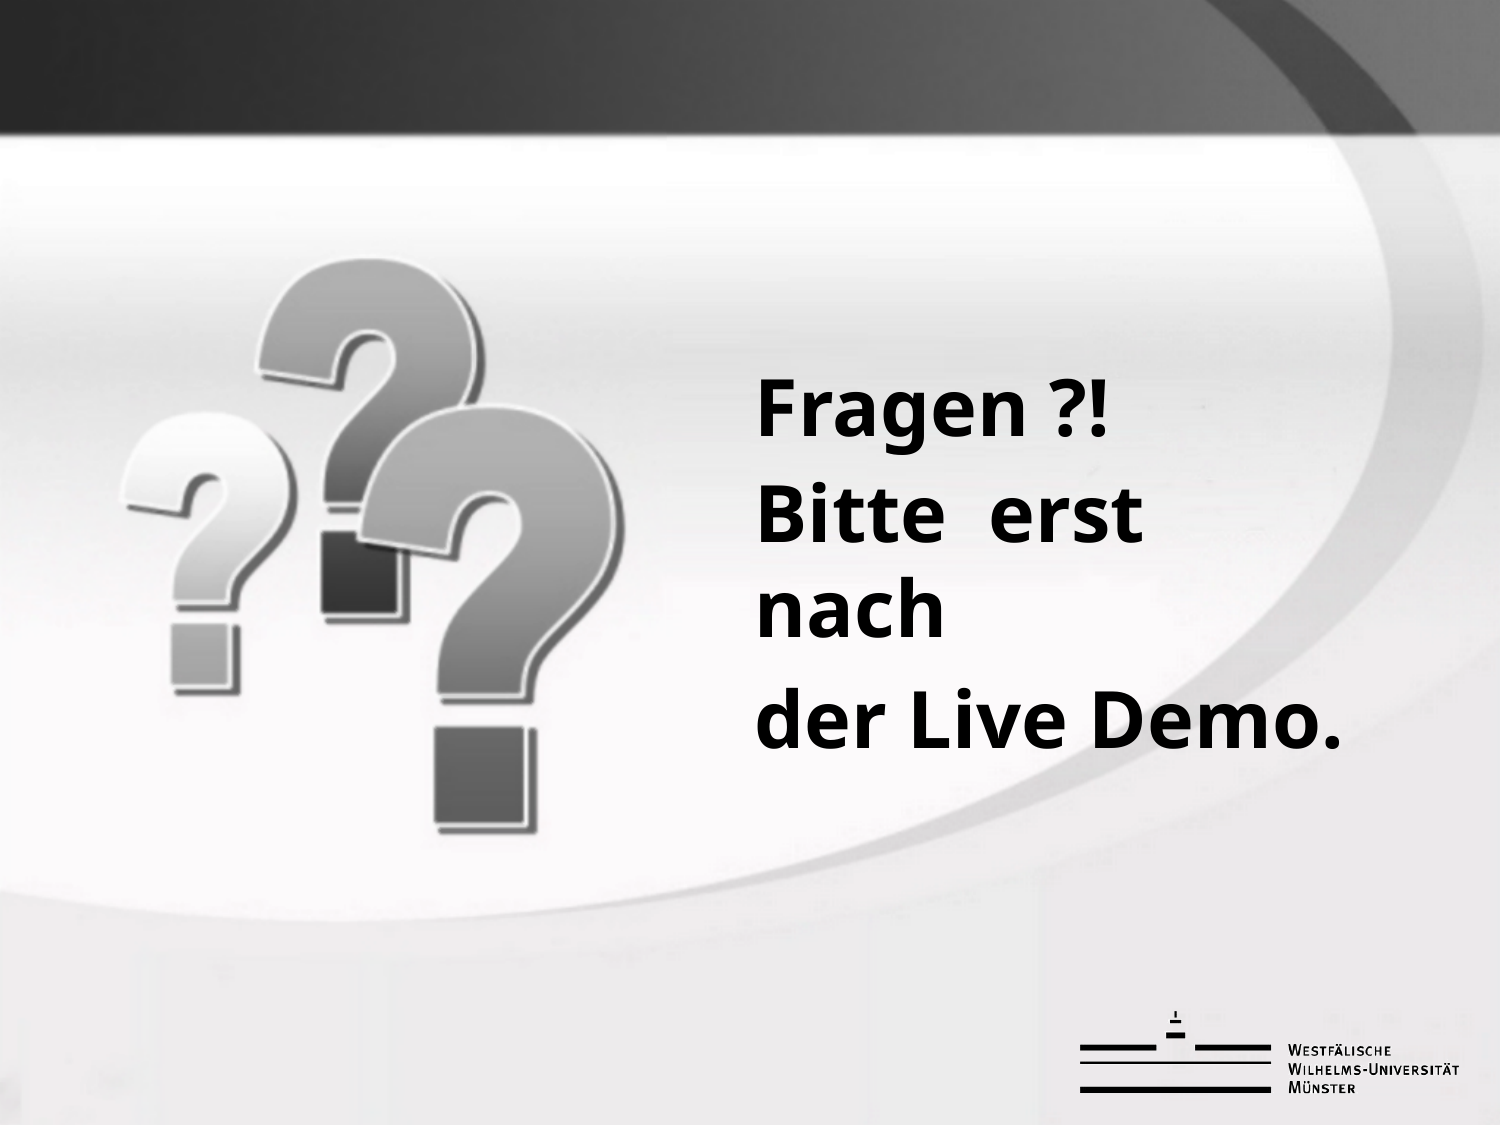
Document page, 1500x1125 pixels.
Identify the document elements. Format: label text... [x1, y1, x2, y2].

picture [0, 0, 1500, 1125]
list Fragen ?! [655, 349, 1365, 456]
text_box Bitte erst nach der Live Demo. [655, 456, 1365, 822]
